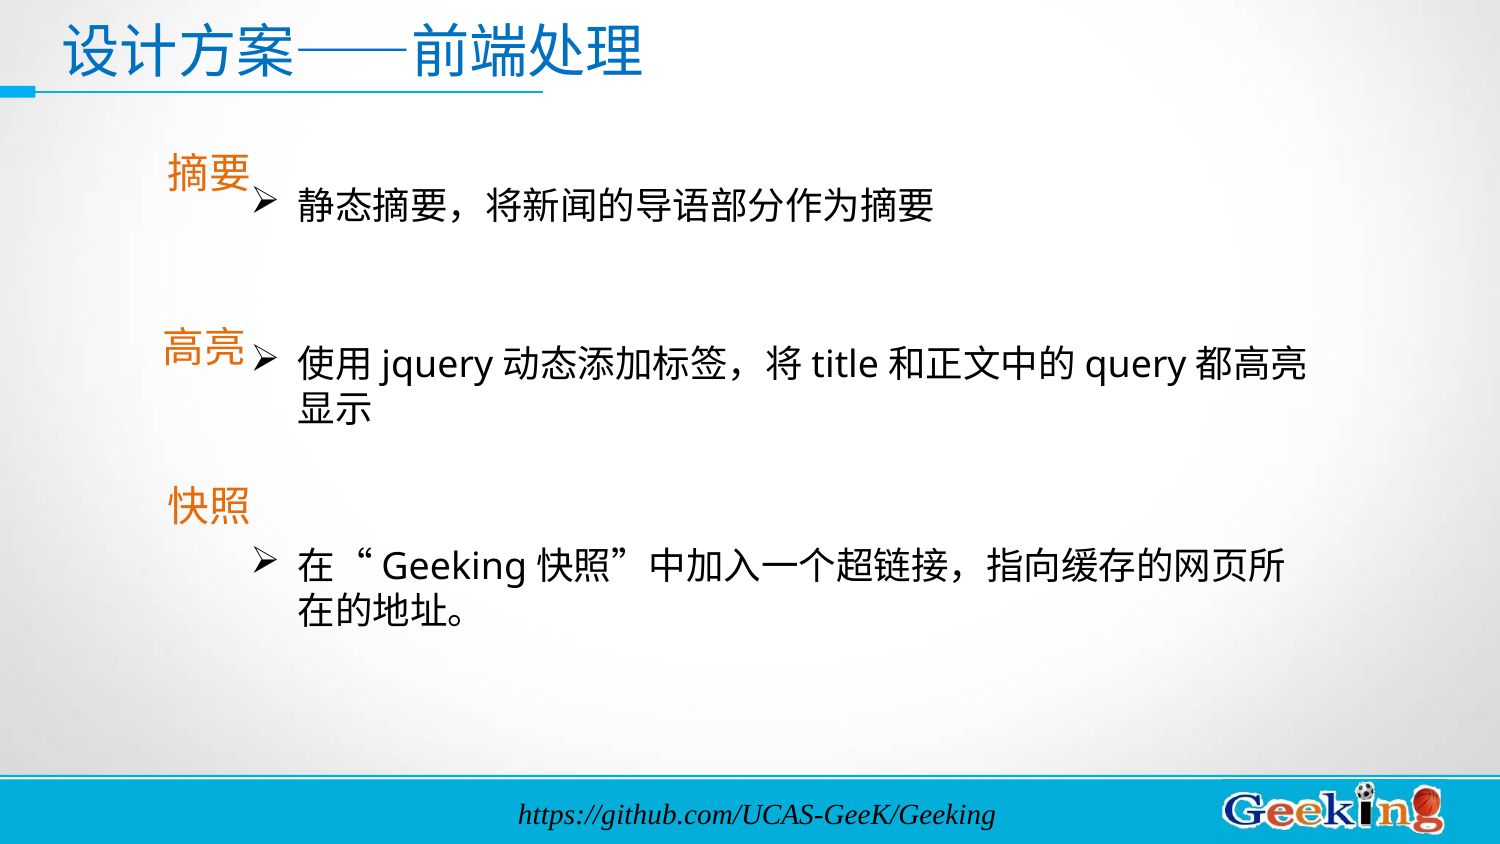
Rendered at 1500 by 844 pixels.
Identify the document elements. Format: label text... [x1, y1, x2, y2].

text_box [1220, 778, 1449, 837]
list 静态摘要，将新闻的导语部分作为摘要 使用jquery动态添加标签，将title和正文中的query都高亮显示 在“Geeking快照”中加入一个超链接，指向缓存的网页所在的地址。 [235, 268, 1328, 641]
text_box 设计方案——前端处理 [46, 23, 776, 92]
picture [0, 0, 1500, 774]
text_box 高亮 [147, 299, 617, 379]
text_box 快照 [152, 458, 622, 538]
text_box 摘要 [152, 125, 622, 205]
text_box [0, 85, 36, 98]
text_box https://github.com/UCAS-GeeK/Geeking [502, 787, 1012, 838]
